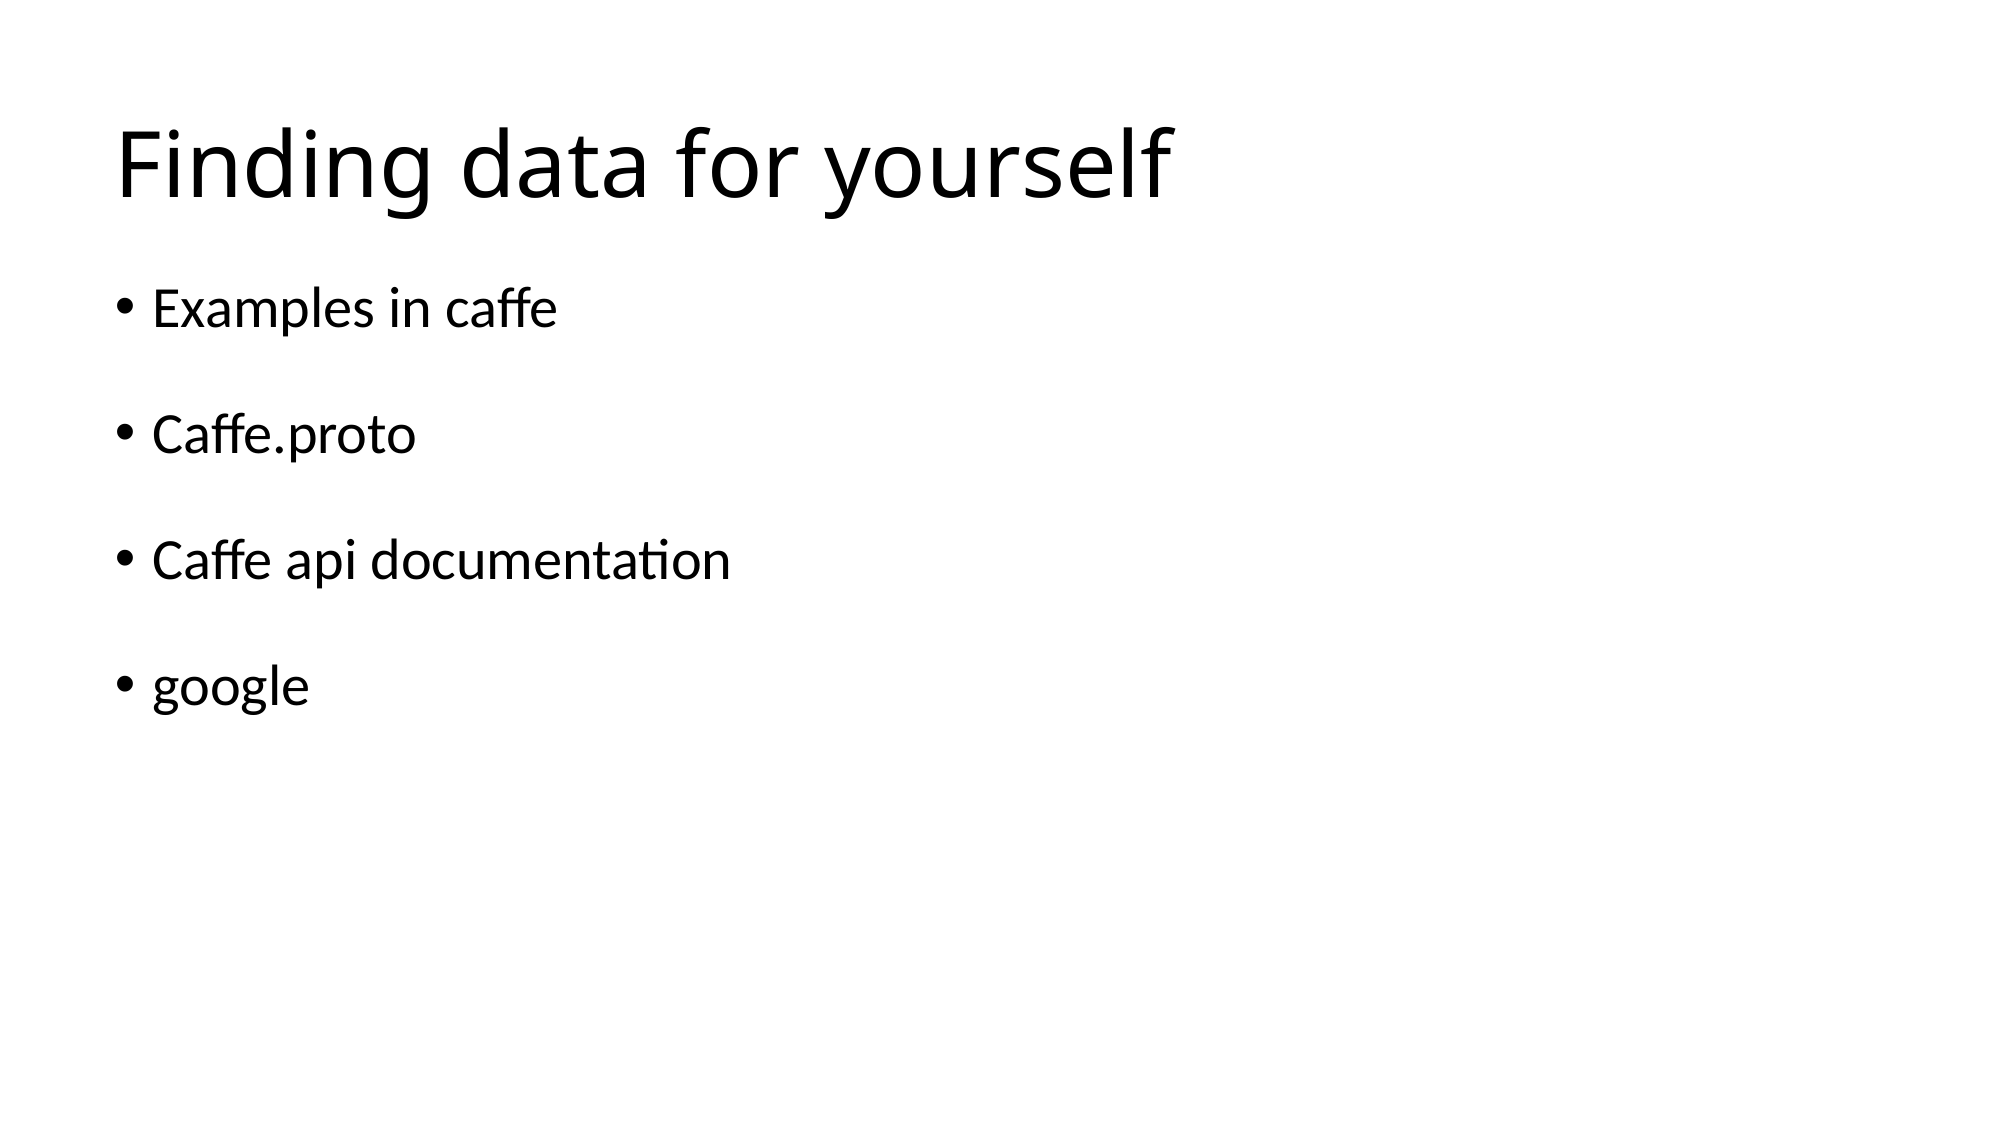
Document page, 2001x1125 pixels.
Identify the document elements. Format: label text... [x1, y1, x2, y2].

title Finding data for yourself [99, 45, 1900, 233]
list Examples in caffe Caffe.proto Caffe api documentation google [99, 262, 1900, 1078]
